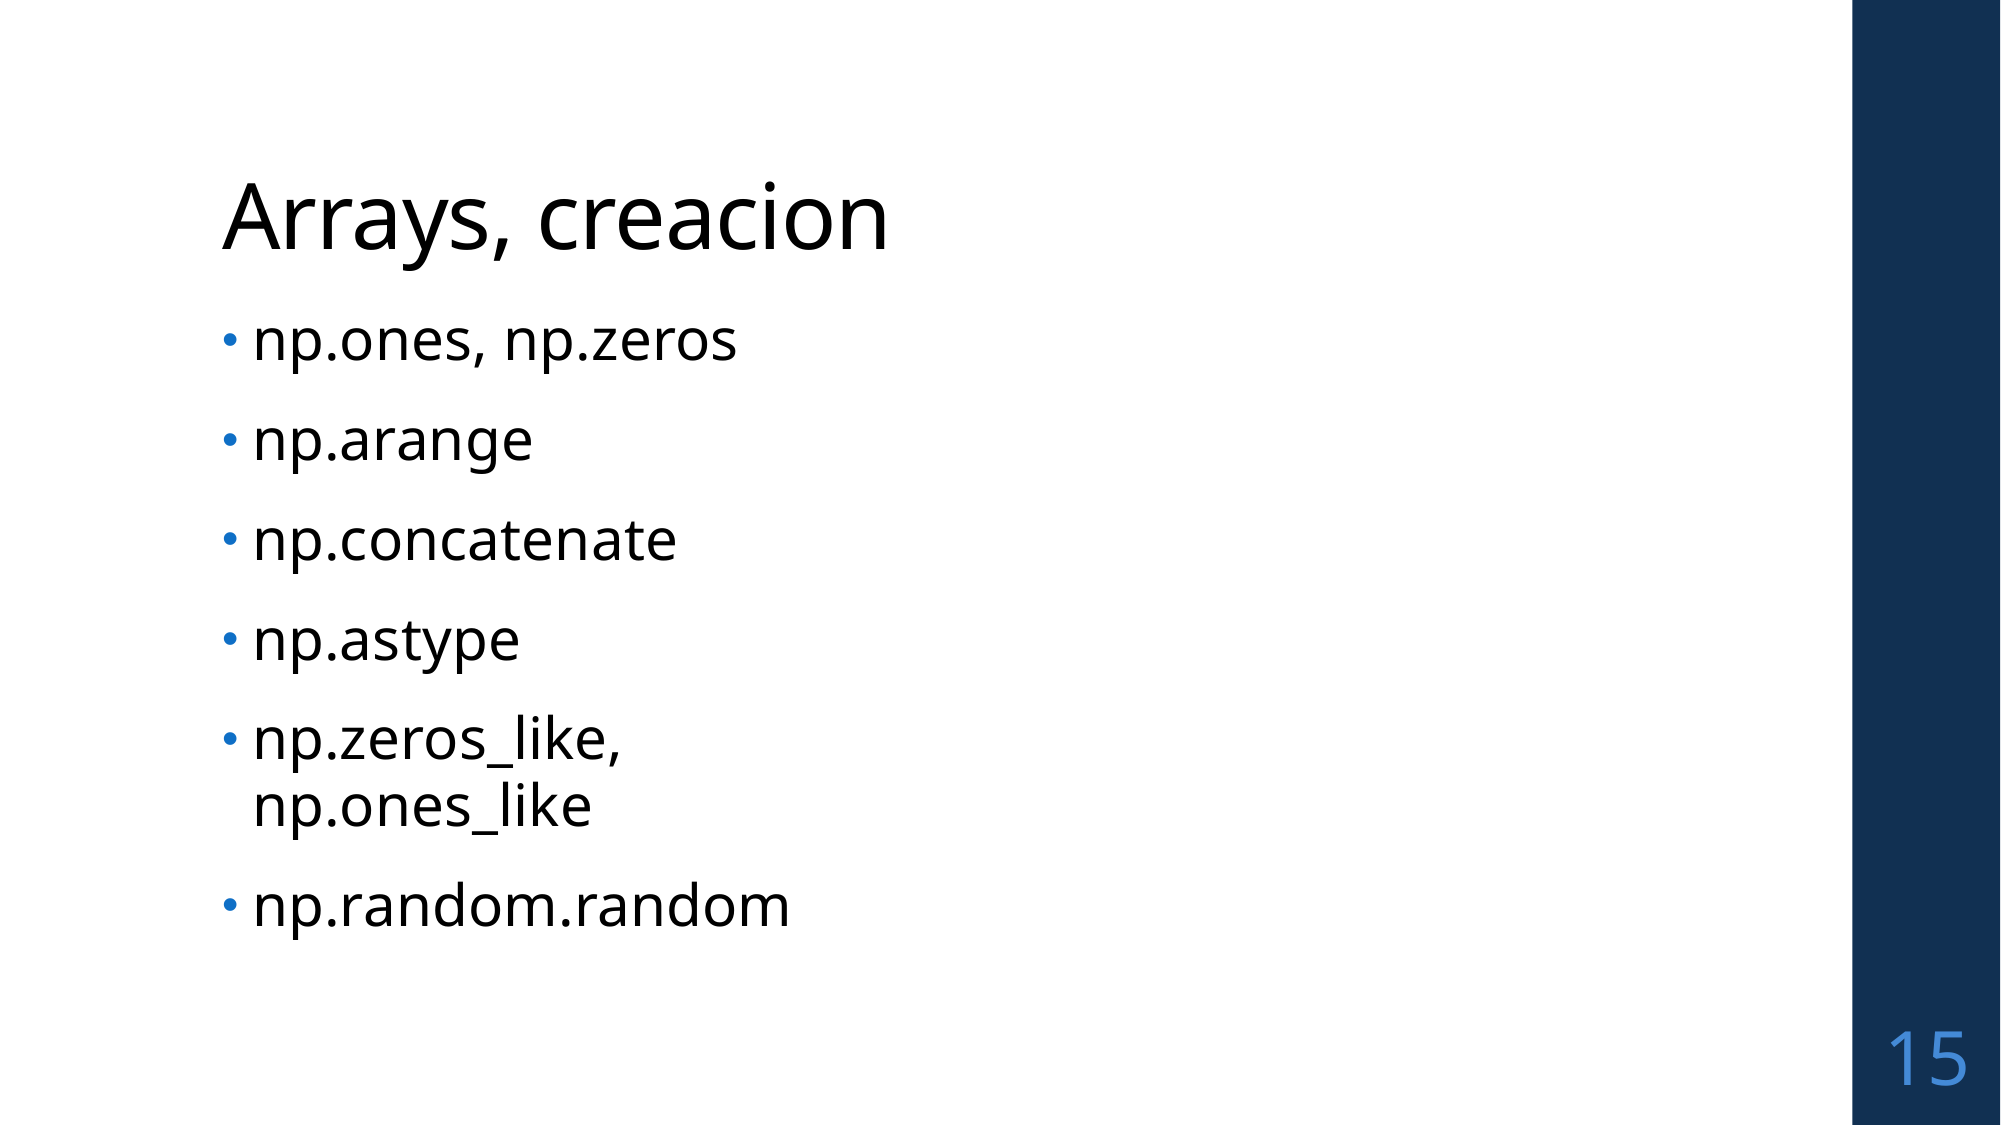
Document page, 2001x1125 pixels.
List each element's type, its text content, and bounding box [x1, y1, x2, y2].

list np.ones, np.zeros np.arange np.concatenate np.astype np.zeros_like, np.ones_like np.random.random [206, 299, 942, 1014]
title Arrays, creacion [206, 60, 1797, 278]
slide_number 15 [1852, 1012, 2000, 1110]
